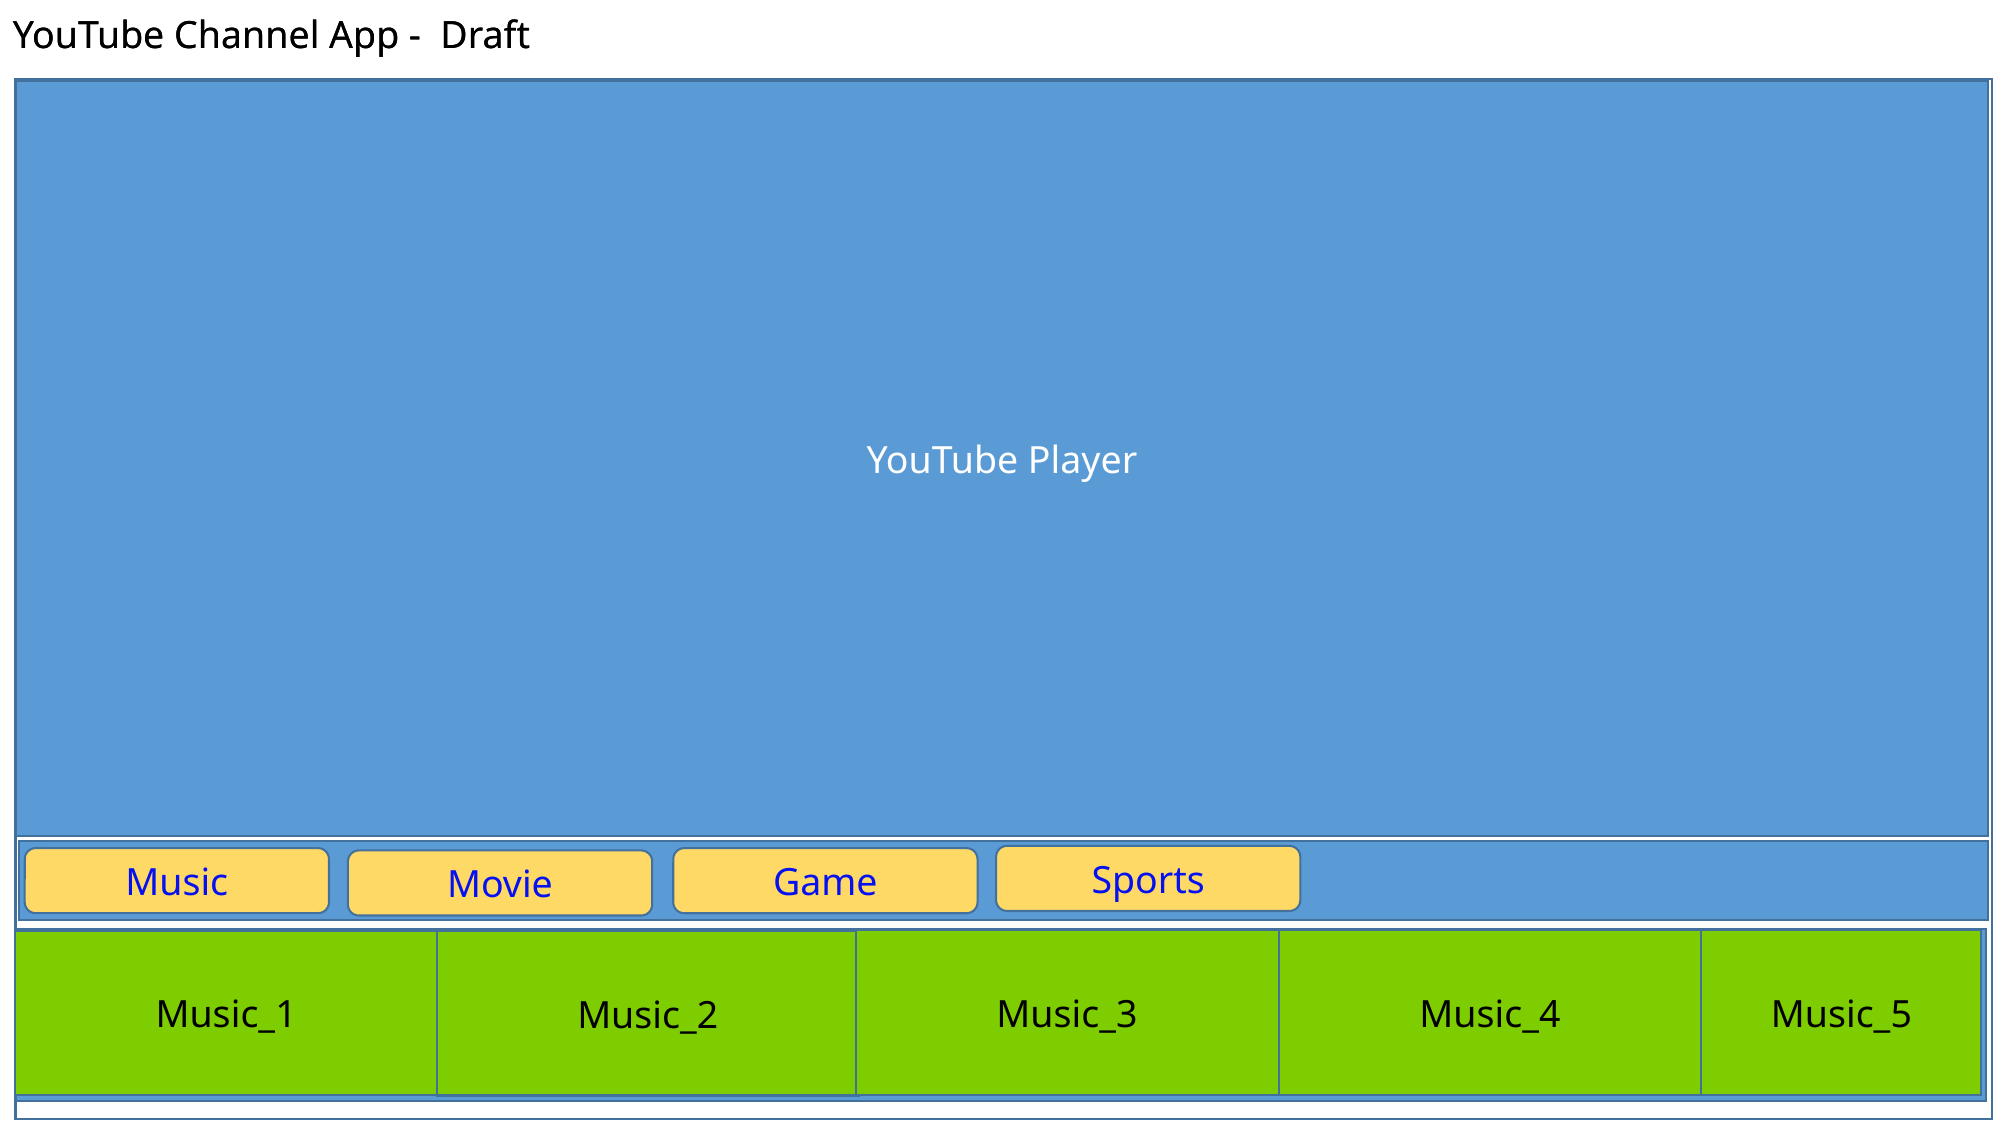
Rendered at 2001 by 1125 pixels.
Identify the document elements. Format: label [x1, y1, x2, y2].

text_box [0, 3, 1996, 1120]
